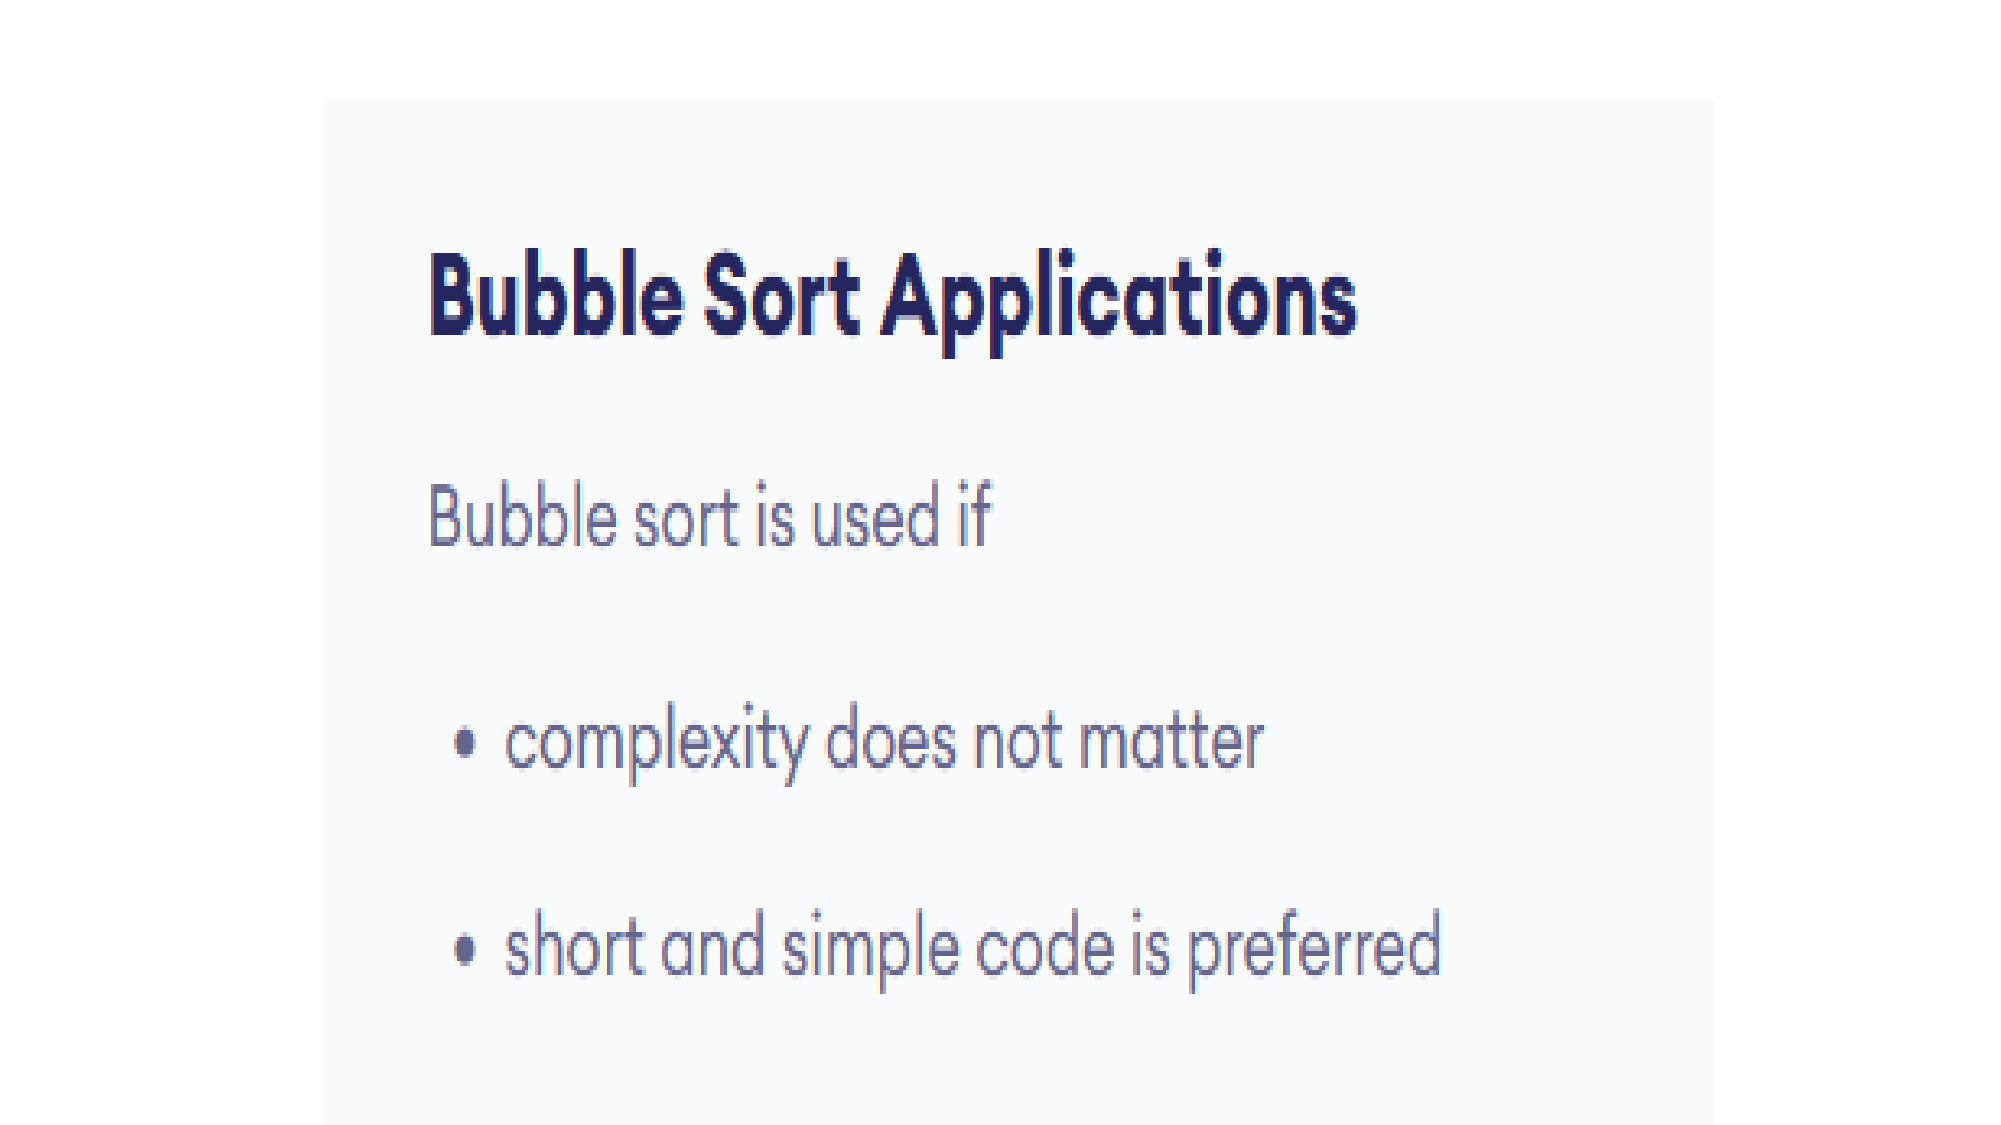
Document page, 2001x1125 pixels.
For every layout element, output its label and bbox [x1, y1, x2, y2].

list [324, 99, 1713, 1125]
